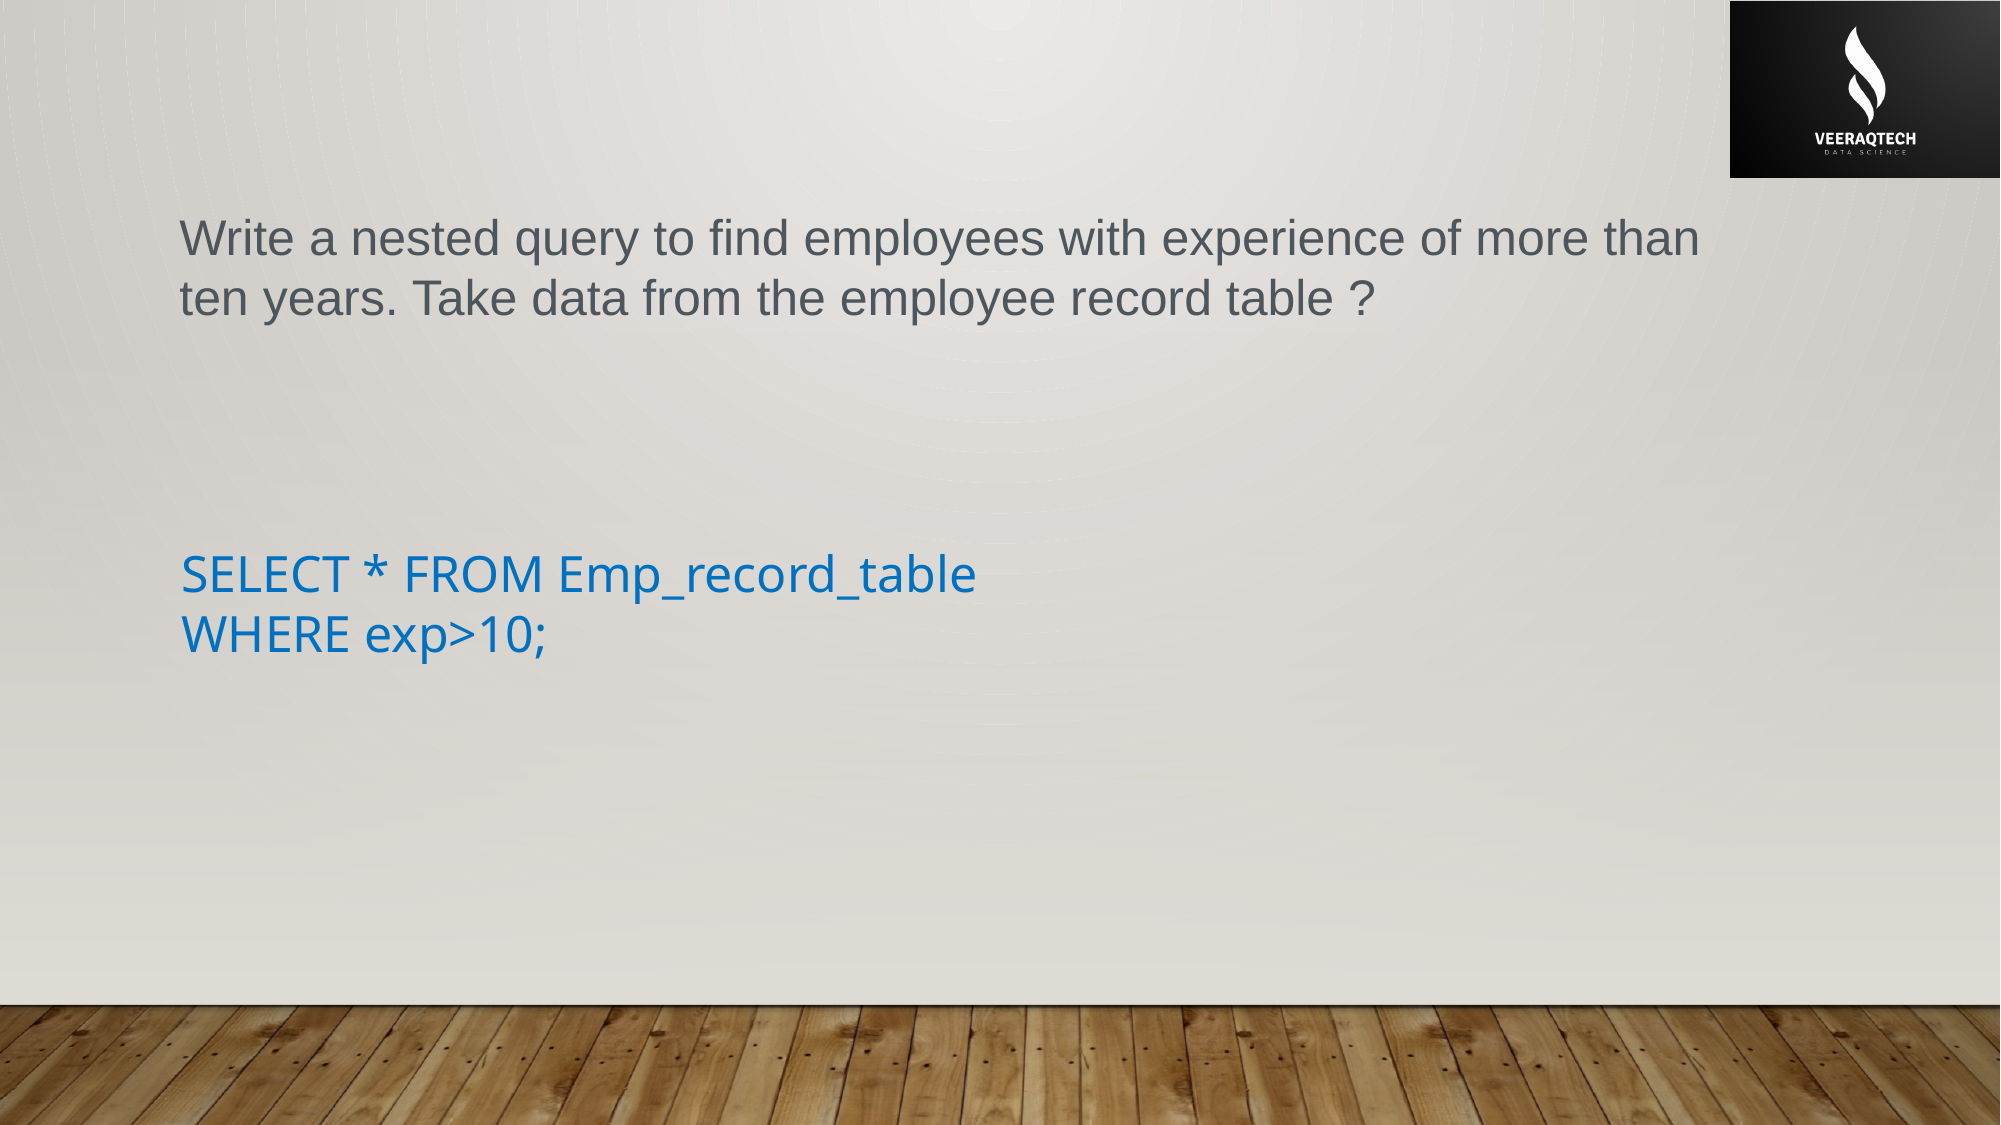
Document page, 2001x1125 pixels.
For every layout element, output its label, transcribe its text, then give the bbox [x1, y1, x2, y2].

picture [0, 1005, 2000, 1125]
text_box Write a nested query to find employees with experience of more than ten years. Take data from the employee record table ? [164, 137, 1731, 333]
text_box SELECT * FROM Emp_record_table WHERE exp>10; [166, 534, 1498, 670]
picture [1730, 1, 2000, 178]
